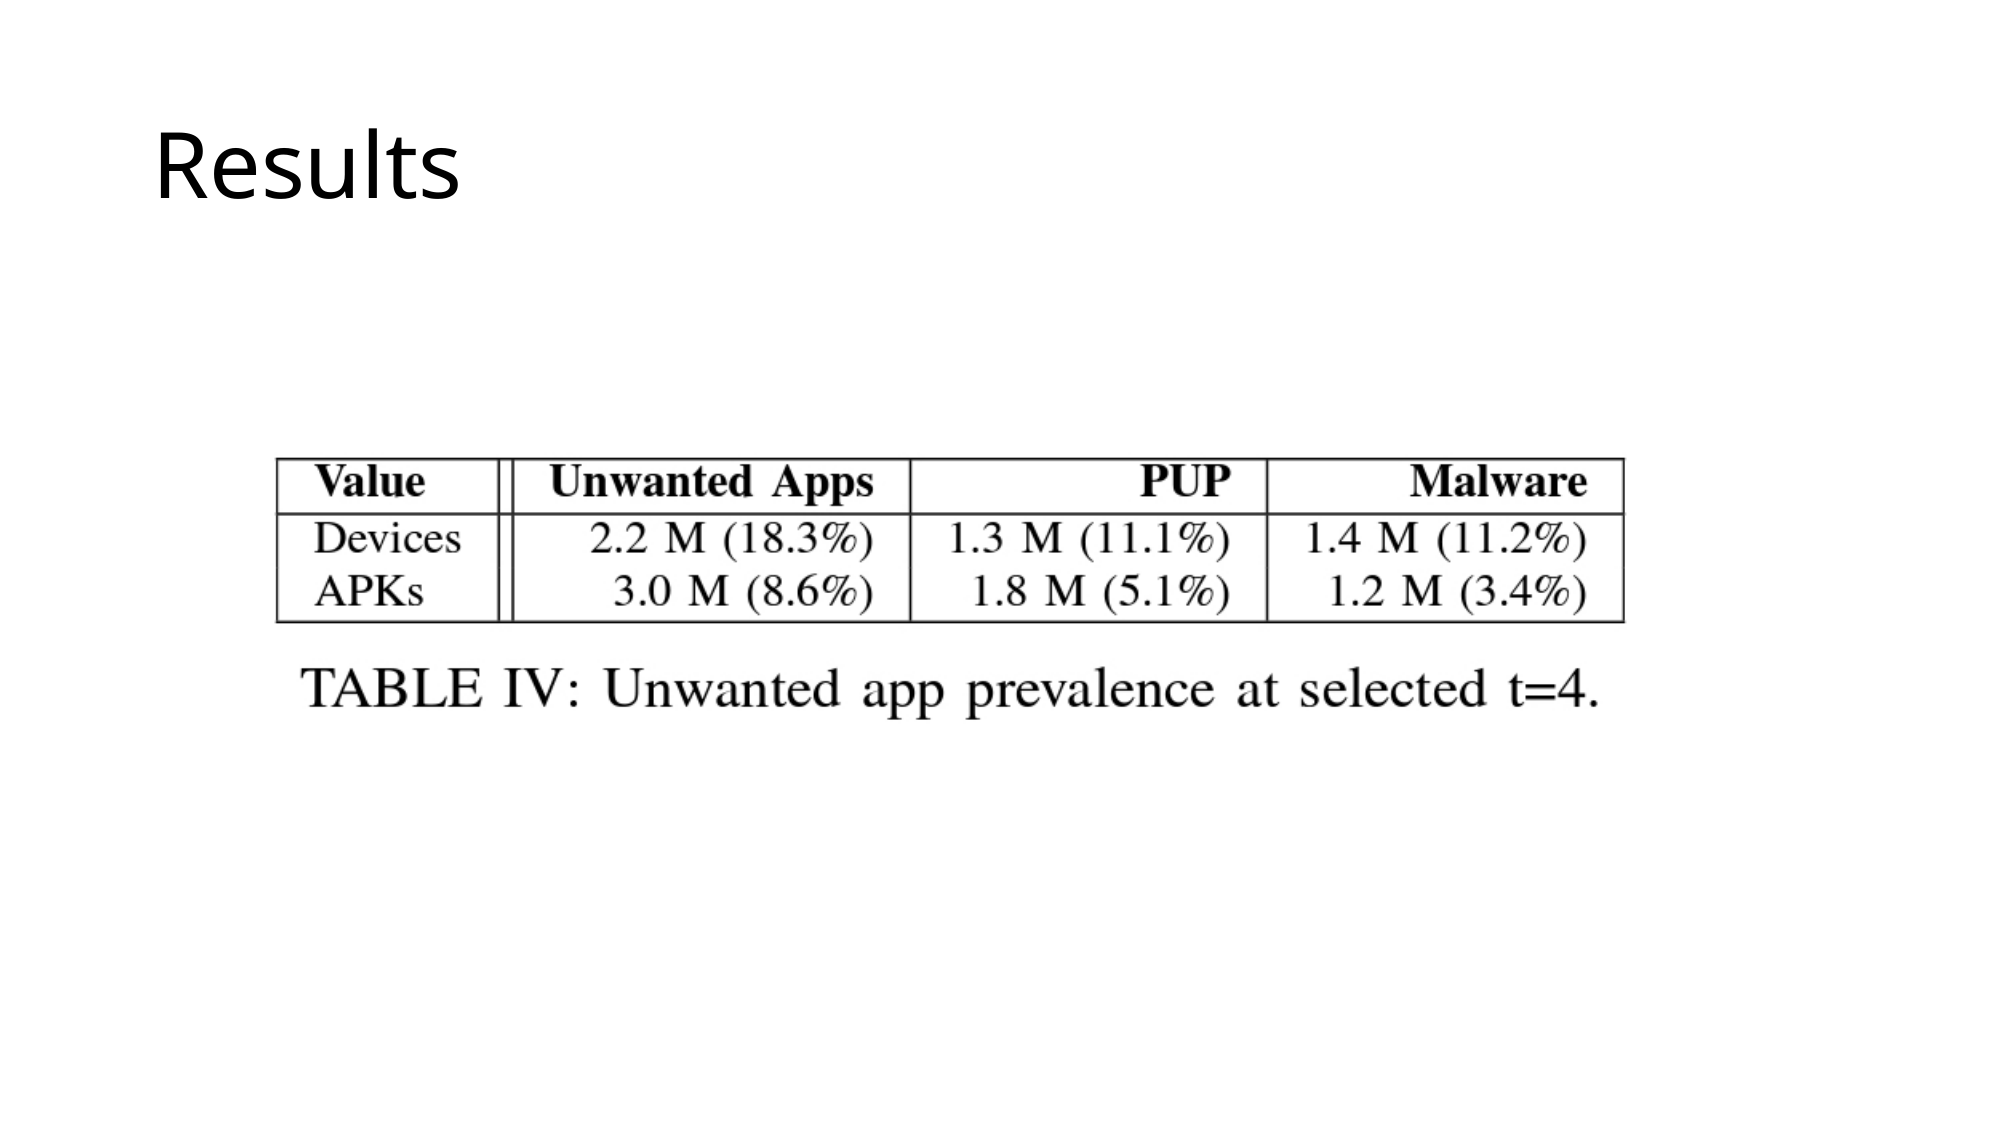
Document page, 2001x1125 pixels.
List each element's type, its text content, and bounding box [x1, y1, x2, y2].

title Results [137, 59, 1863, 278]
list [182, 389, 1713, 736]
